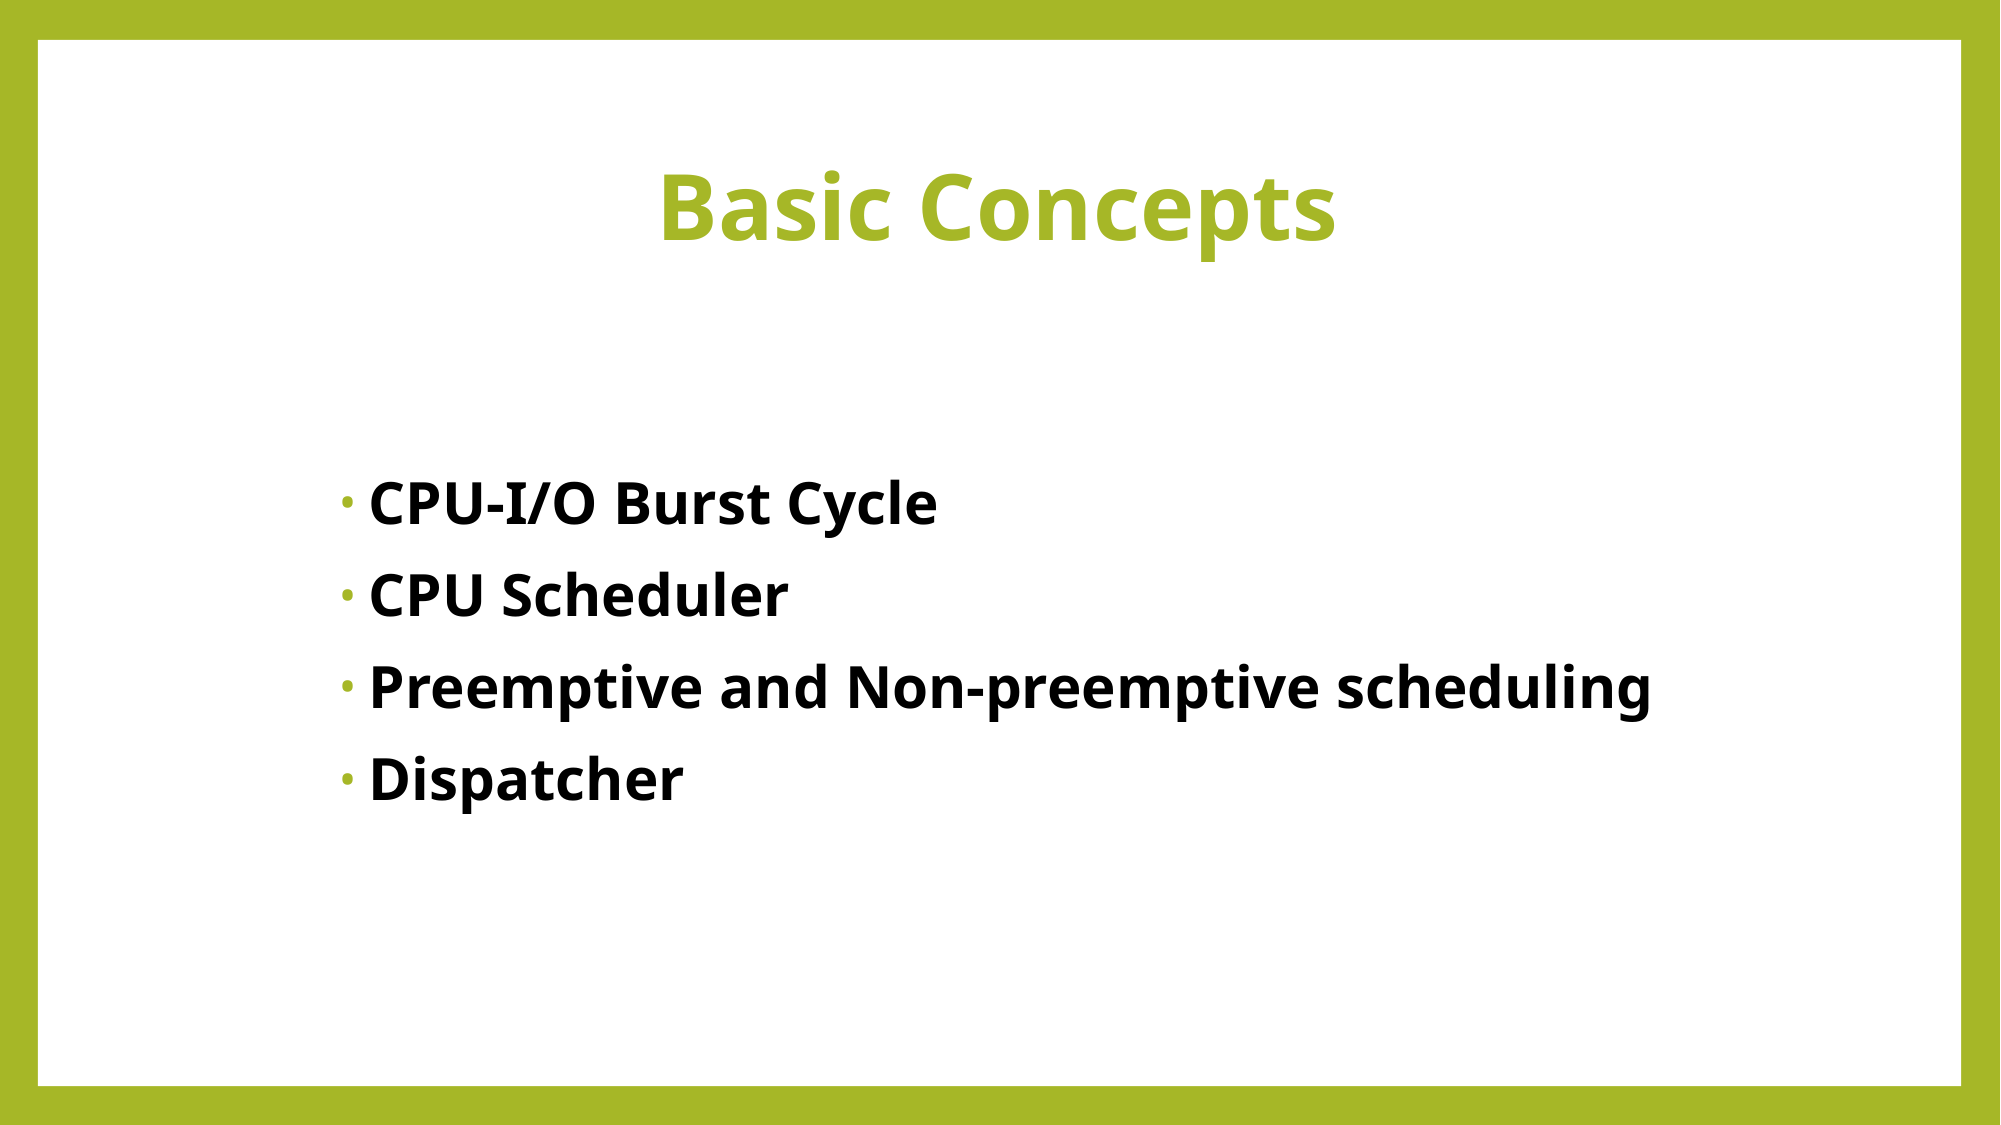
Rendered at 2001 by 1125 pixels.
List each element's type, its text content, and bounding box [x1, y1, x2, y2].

title Basic Concepts [187, 99, 1808, 323]
list CPU-I/O Burst Cycle CPU Scheduler Preemptive and Non-preemptive scheduling Dispatcher [316, 466, 1808, 1000]
